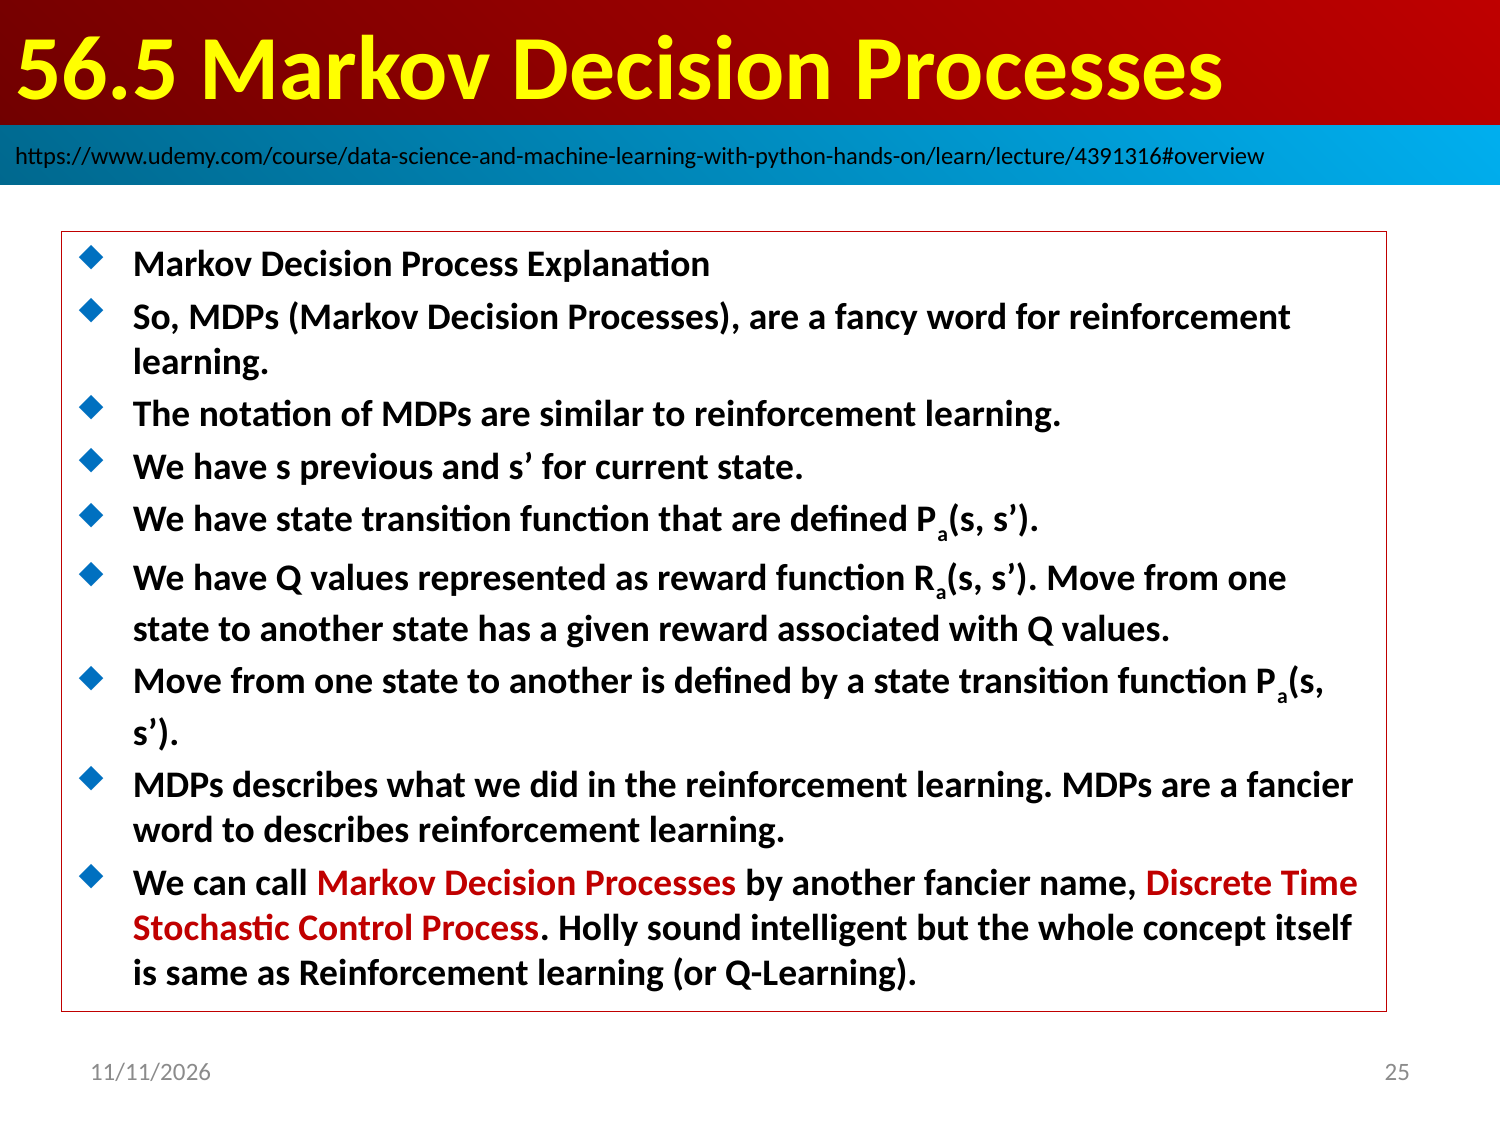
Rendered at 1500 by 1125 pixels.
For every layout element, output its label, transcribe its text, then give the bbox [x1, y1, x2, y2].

title 56.5 Markov Decision Processes [0, 0, 1500, 125]
subtitle Markov Decision Process Explanation So, MDPs (Markov Decision Processes), are a fancy word for reinforcement learning. The notation of MDPs are similar to reinforcement learning. We have s previous and s’ for current state. We have state transition function that are defined Pa(s, s’). We have Q values represented as reward function Ra(s, s’). Move from one state to another state has a given reward associated with Q values. Move from one state to another is defined by a state transition function Pa(s, s’). MDPs describes what we did in the reinforcement learning. MDPs are a fancier word to describes reinforcement learning. We can call Markov Decision Processes by another fancier name, Discrete Time Stochastic Control Process. Holly sound intelligent but the whole concept itself is same as Reinforcement learning (or Q-Learning). [61, 231, 1387, 1012]
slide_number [75, 1040, 425, 1101]
slide_number 25 [1074, 1040, 1425, 1101]
text_box https://www.udemy.com/course/data-science-and-machine-learning-with-python-hands-on/learn/lecture/4391316#overview [0, 125, 1500, 185]
